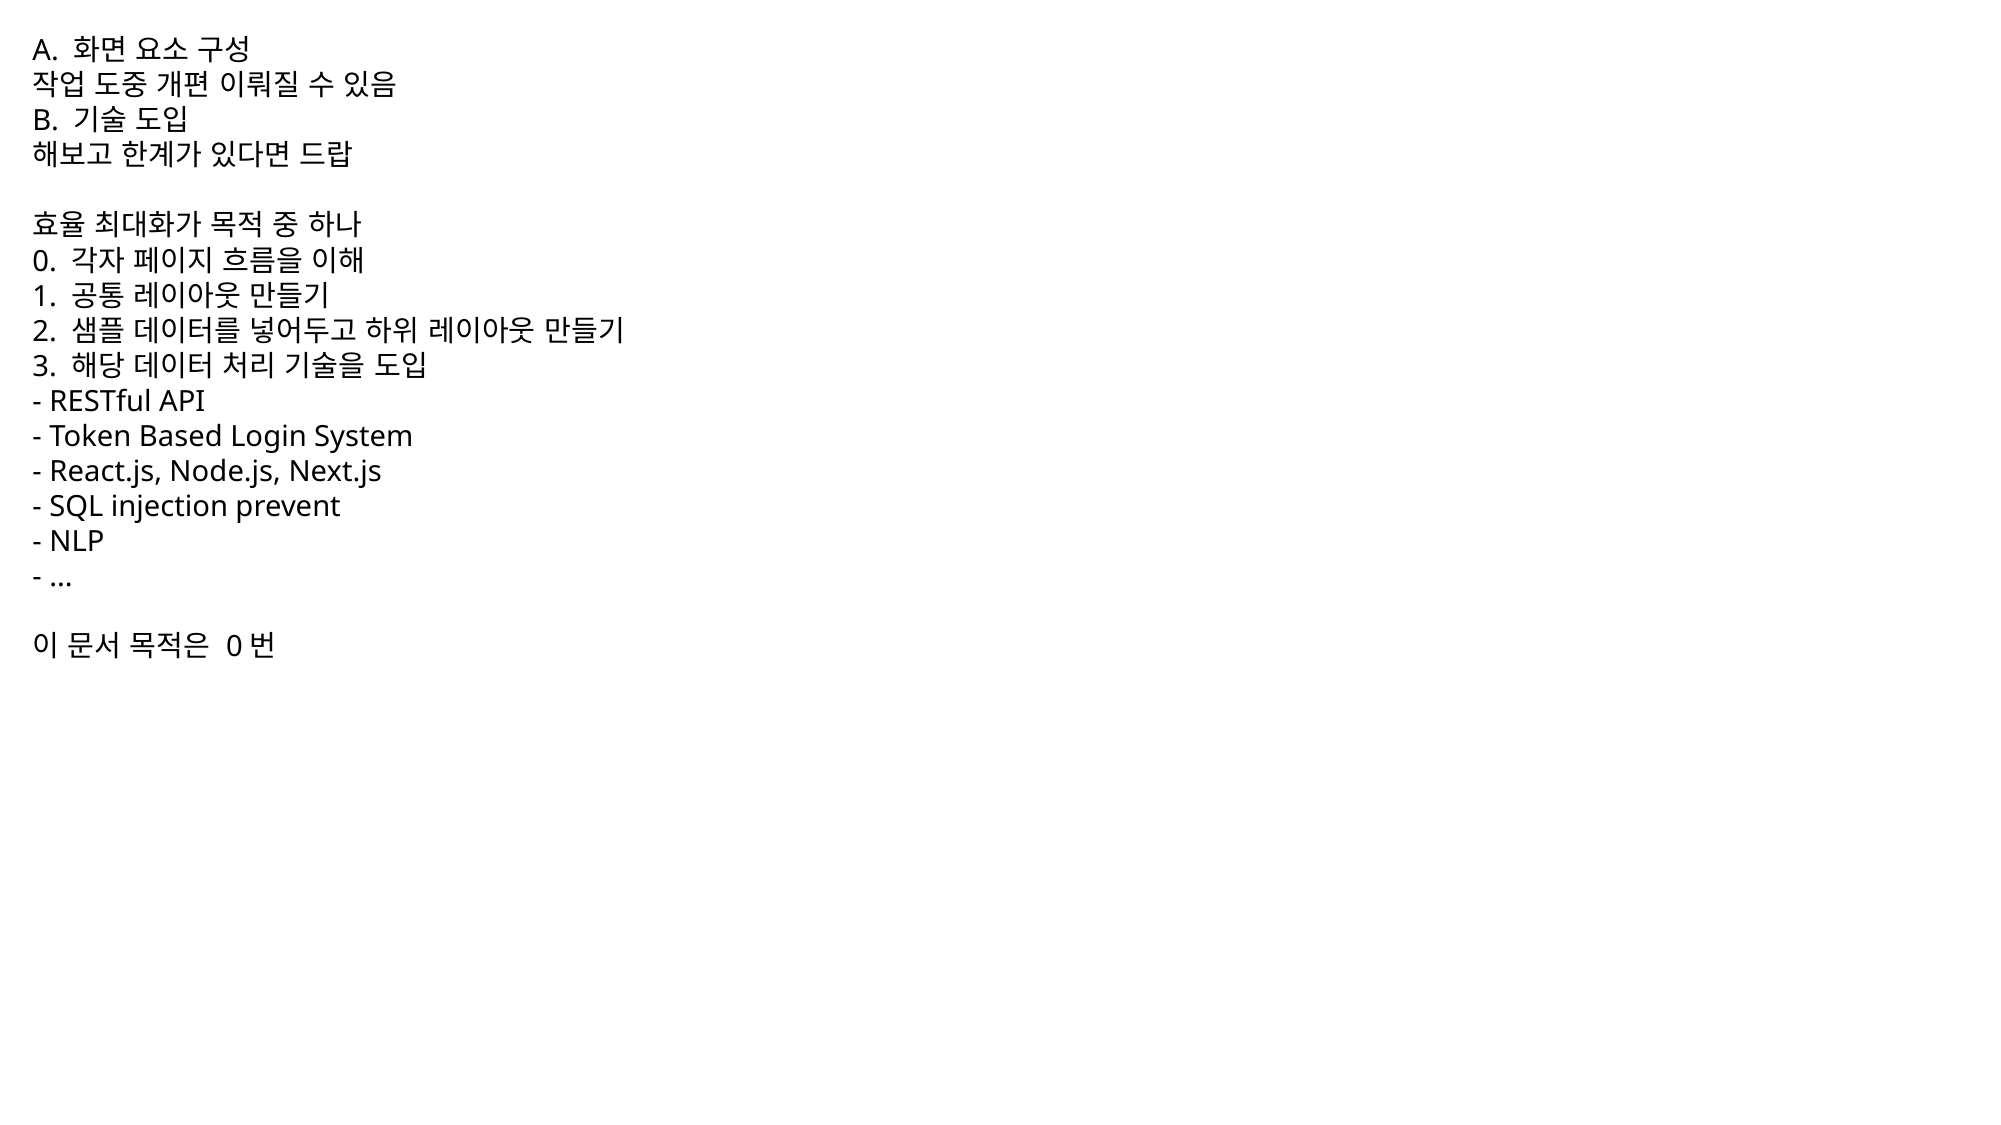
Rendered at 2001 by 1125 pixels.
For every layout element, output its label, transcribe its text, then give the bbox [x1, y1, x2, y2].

title A. 화면 요소 구성 작업 도중 개편 이뤄질 수 있음 B. 기술 도입 해보고 한계가 있다면 드랍 효율 최대화가 목적 중 하나 0. 각자 페이지 흐름을 이해 1. 공통 레이아웃 만들기 2. 샘플 데이터를 넣어두고 하위 레이아웃 만들기 3. 해당 데이터 처리 기술을 도입 - RESTful API - Token Based Login System - React.js, Node.js, Next.js - SQL injection prevent - NLP - ... 이 문서 목적은 0번 [17, 23, 1052, 768]
